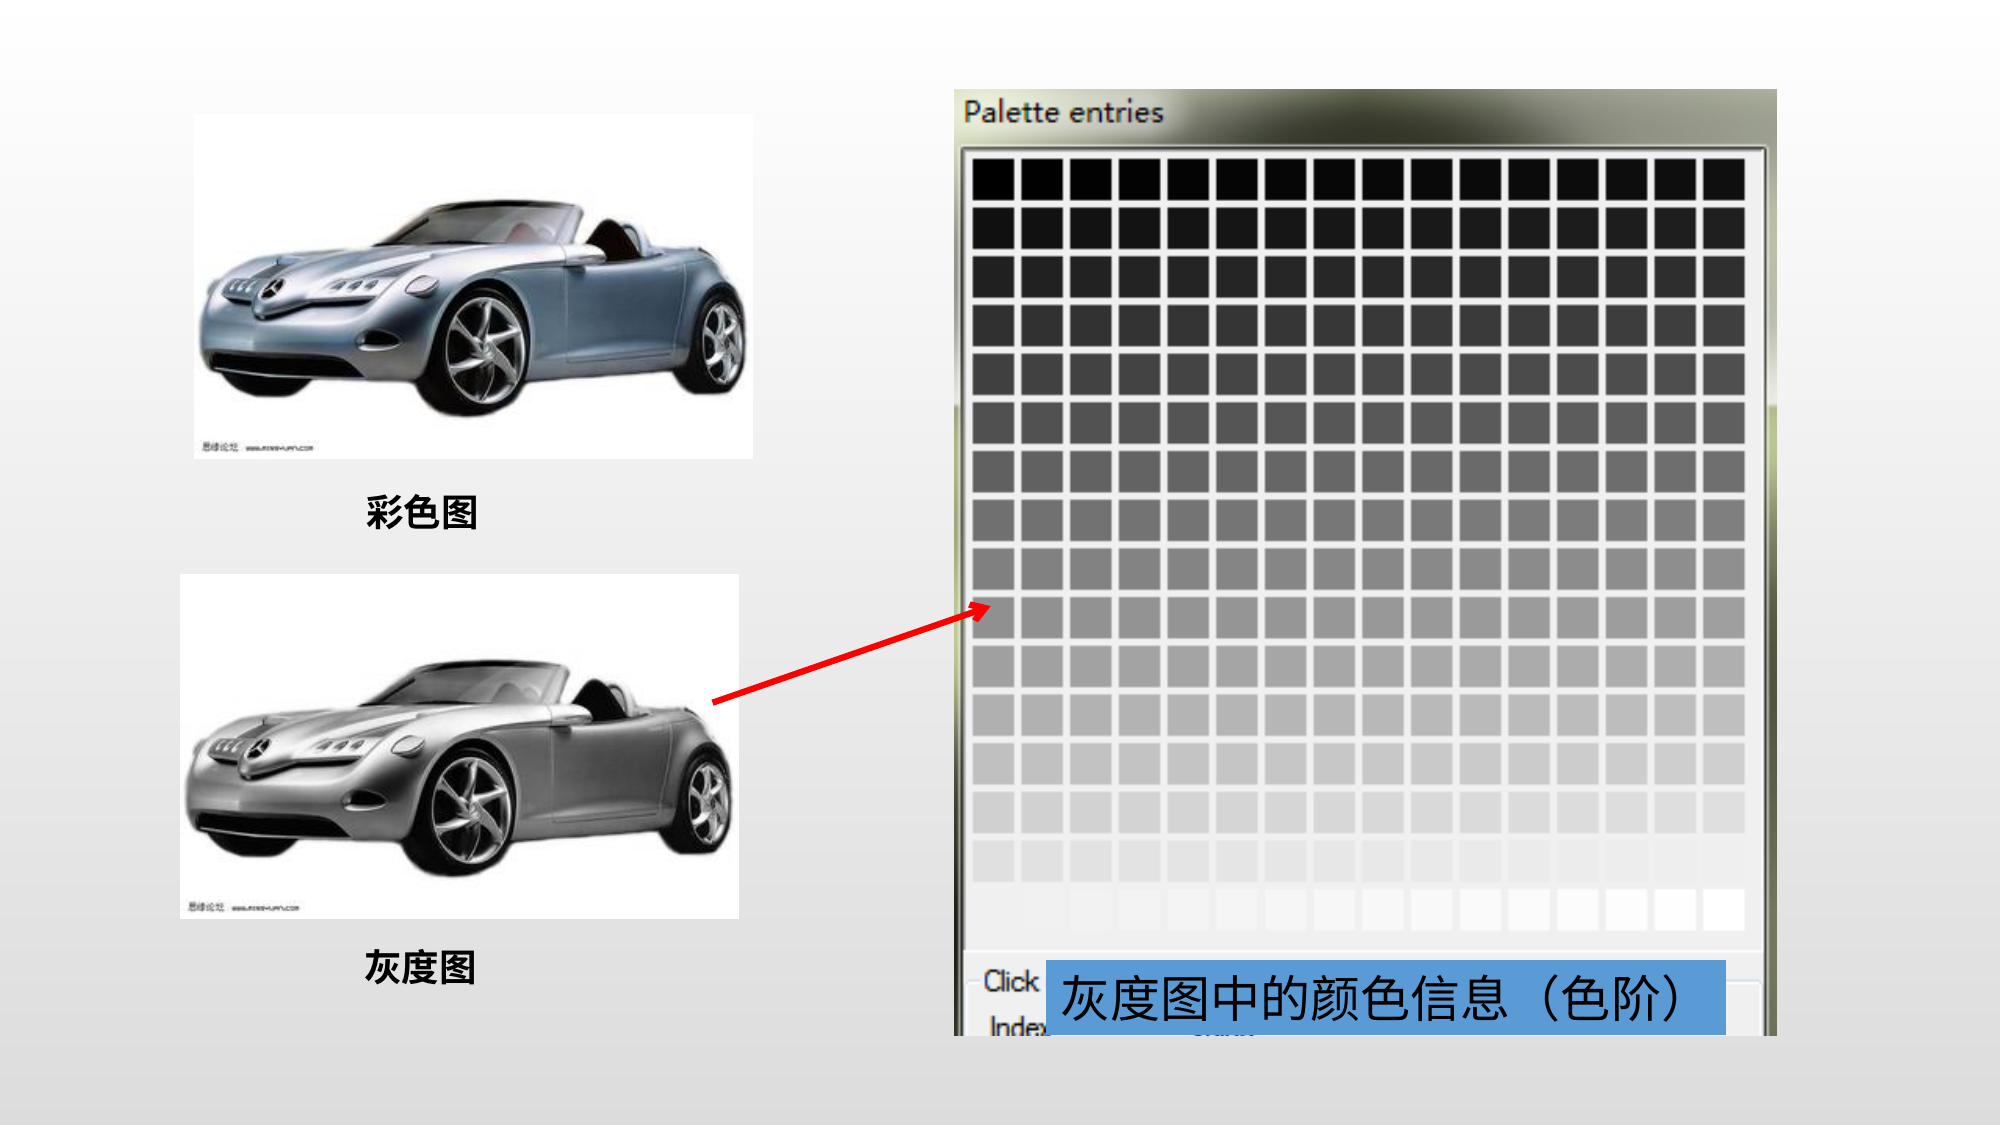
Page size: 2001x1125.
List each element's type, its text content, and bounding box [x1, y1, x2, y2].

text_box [712, 606, 991, 703]
text_box 灰度图 [349, 937, 492, 997]
text_box 彩色图 [351, 481, 494, 542]
picture [194, 114, 753, 459]
picture [954, 89, 1777, 1036]
picture [180, 574, 739, 919]
